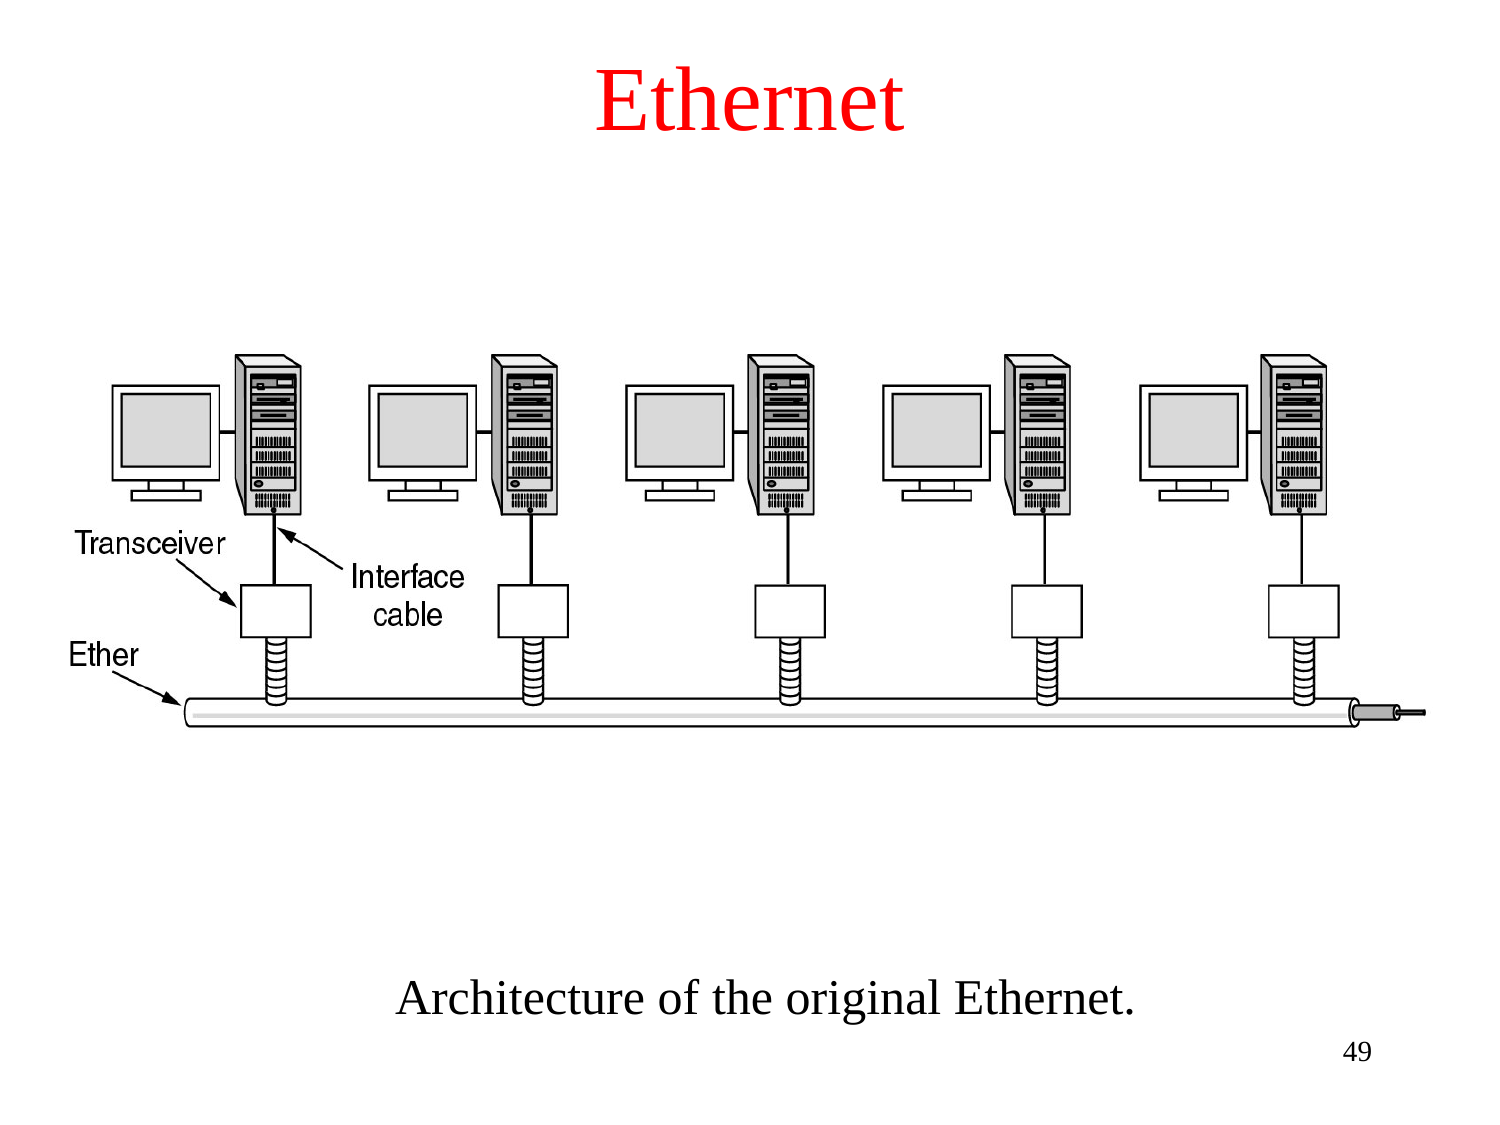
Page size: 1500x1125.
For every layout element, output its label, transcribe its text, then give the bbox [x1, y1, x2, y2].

text_box ‹#› [1074, 1024, 1388, 1100]
list Architecture of the original Ethernet. [15, 957, 1500, 1095]
title Ethernet [0, 0, 1500, 188]
picture [61, 354, 1434, 734]
